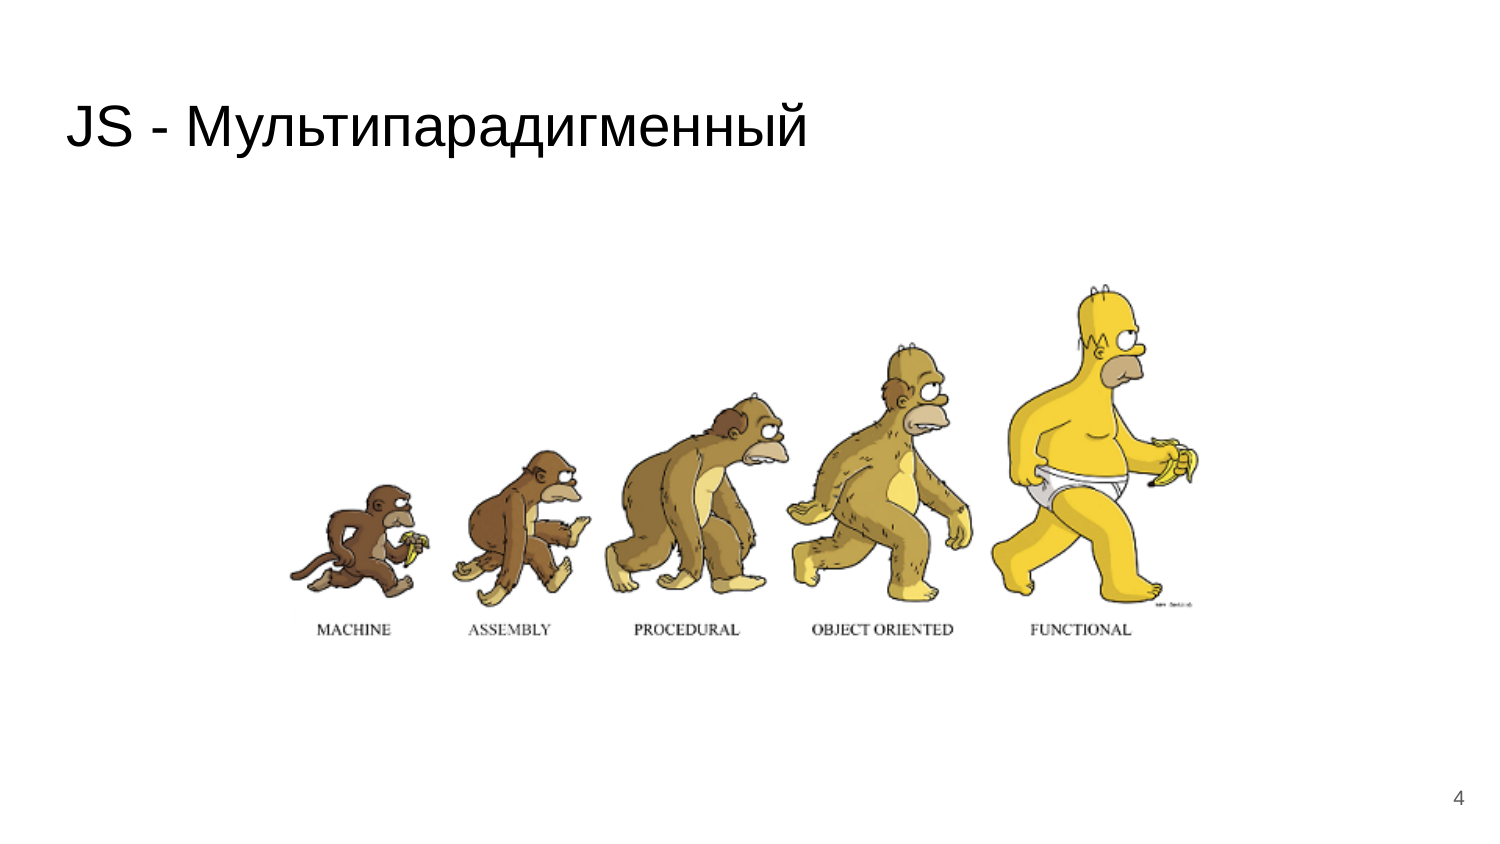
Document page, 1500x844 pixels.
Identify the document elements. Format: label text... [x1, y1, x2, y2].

picture [148, 257, 1352, 681]
slide_number ‹#› [1389, 764, 1480, 830]
title JS - Мультипарадигменный [51, 72, 1449, 167]
